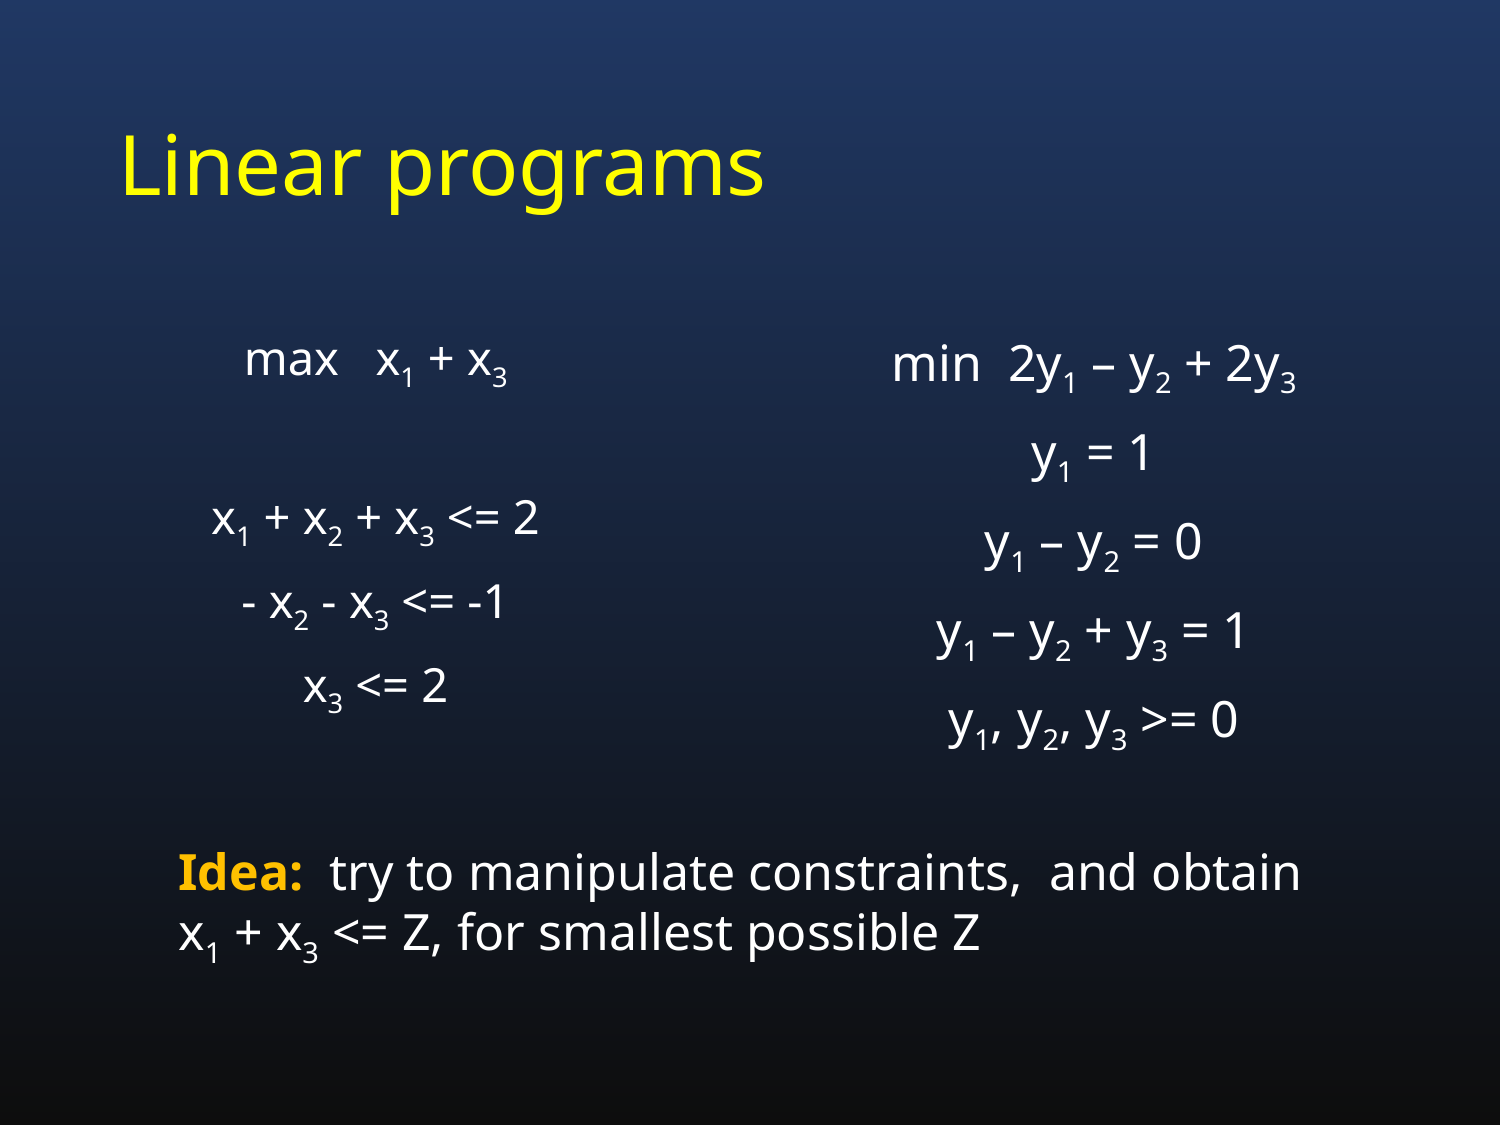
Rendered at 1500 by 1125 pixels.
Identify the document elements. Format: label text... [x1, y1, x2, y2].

title Linear programs [103, 59, 1397, 278]
text_box max x1 + x3 x1 + x2 + x3 <= 2 - x2 - x3 <= -1 x3 <= 2 [103, 320, 649, 728]
text_box Idea: try to manipulate constraints, and obtain x1 + x3 <= Z, for smallest possible Z [163, 833, 1337, 1007]
text_box min 2y1 – y2 + 2y3 y1 = 1 y1 – y2 = 0 y1 – y2 + y3 = 1 y1, y2, y3 >= 0 [790, 323, 1397, 776]
